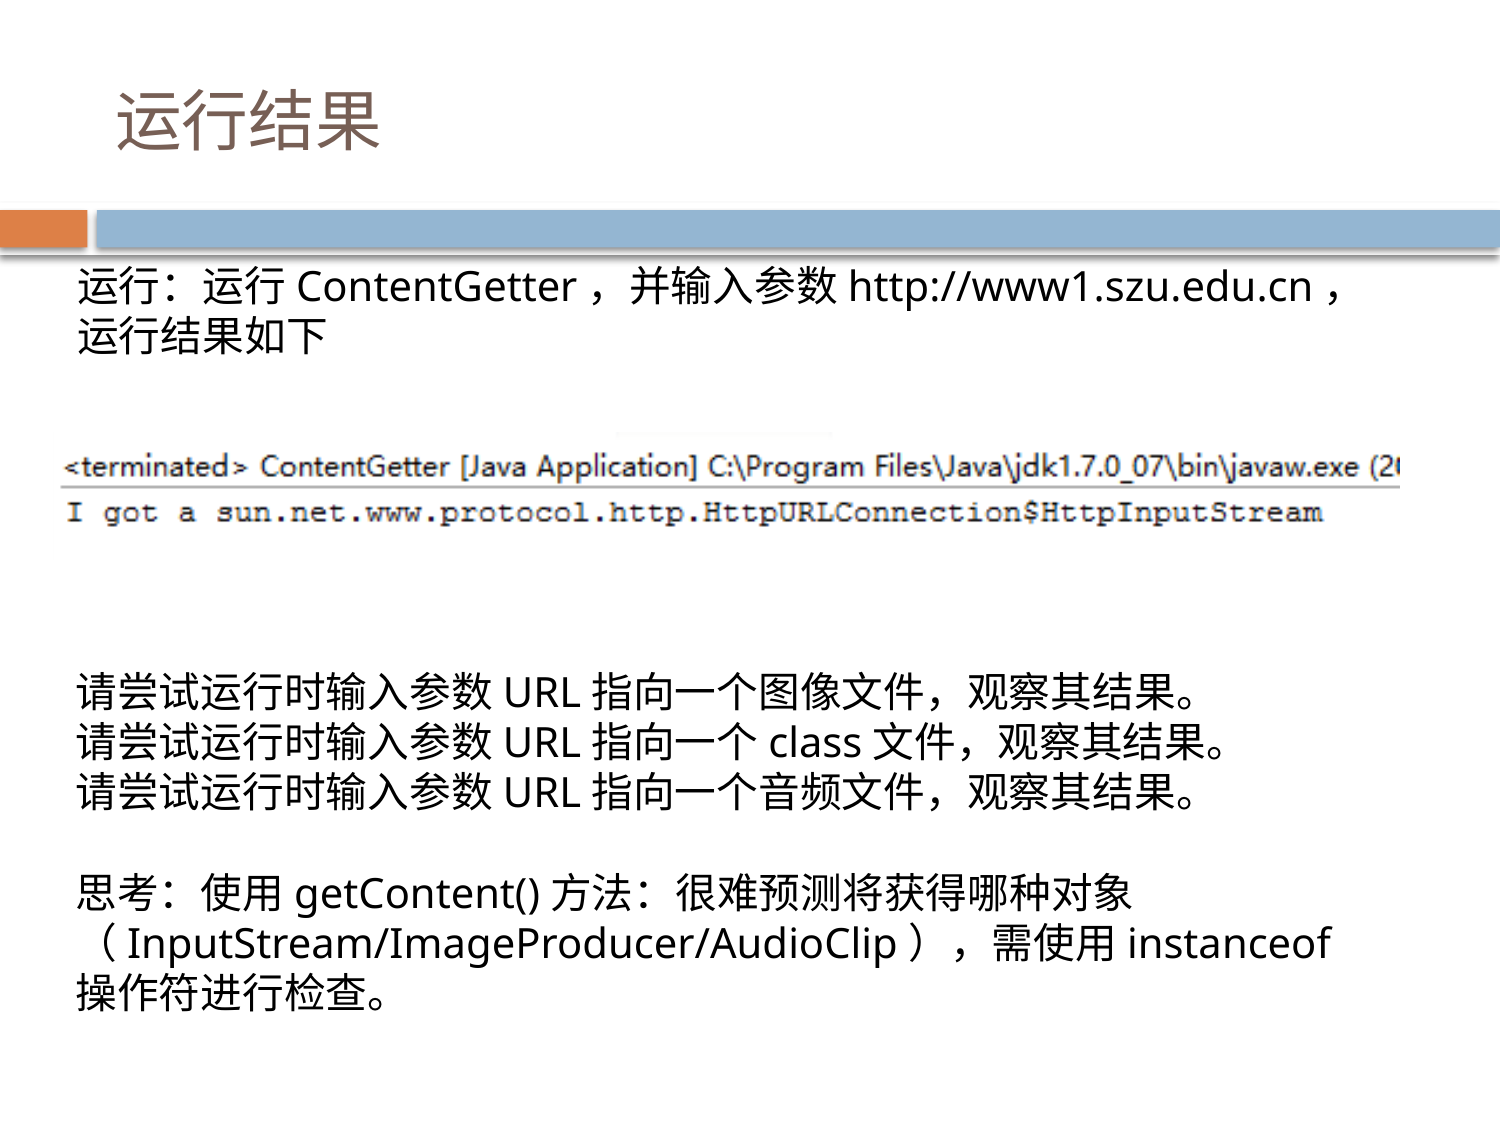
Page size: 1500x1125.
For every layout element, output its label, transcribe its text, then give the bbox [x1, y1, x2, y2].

picture [51, 432, 1400, 560]
title 运行结果 [100, 37, 1438, 200]
text_box 运行：运行ContentGetter，并输入参数http://www1.szu.edu.cn，运行结果如下 [62, 252, 1385, 367]
text_box 请尝试运行时输入参数URL指向一个图像文件，观察其结果。 请尝试运行时输入参数URL指向一个class文件，观察其结果。 请尝试运行时输入参数URL指向一个音频文件，观察其结果。 思考：使用getContent()方法：很难预测将获得哪种对象（InputStream/ImageProducer/AudioClip），需使用instanceof操作符进行检查。 [60, 658, 1350, 1024]
slide_number [0, 208, 88, 249]
